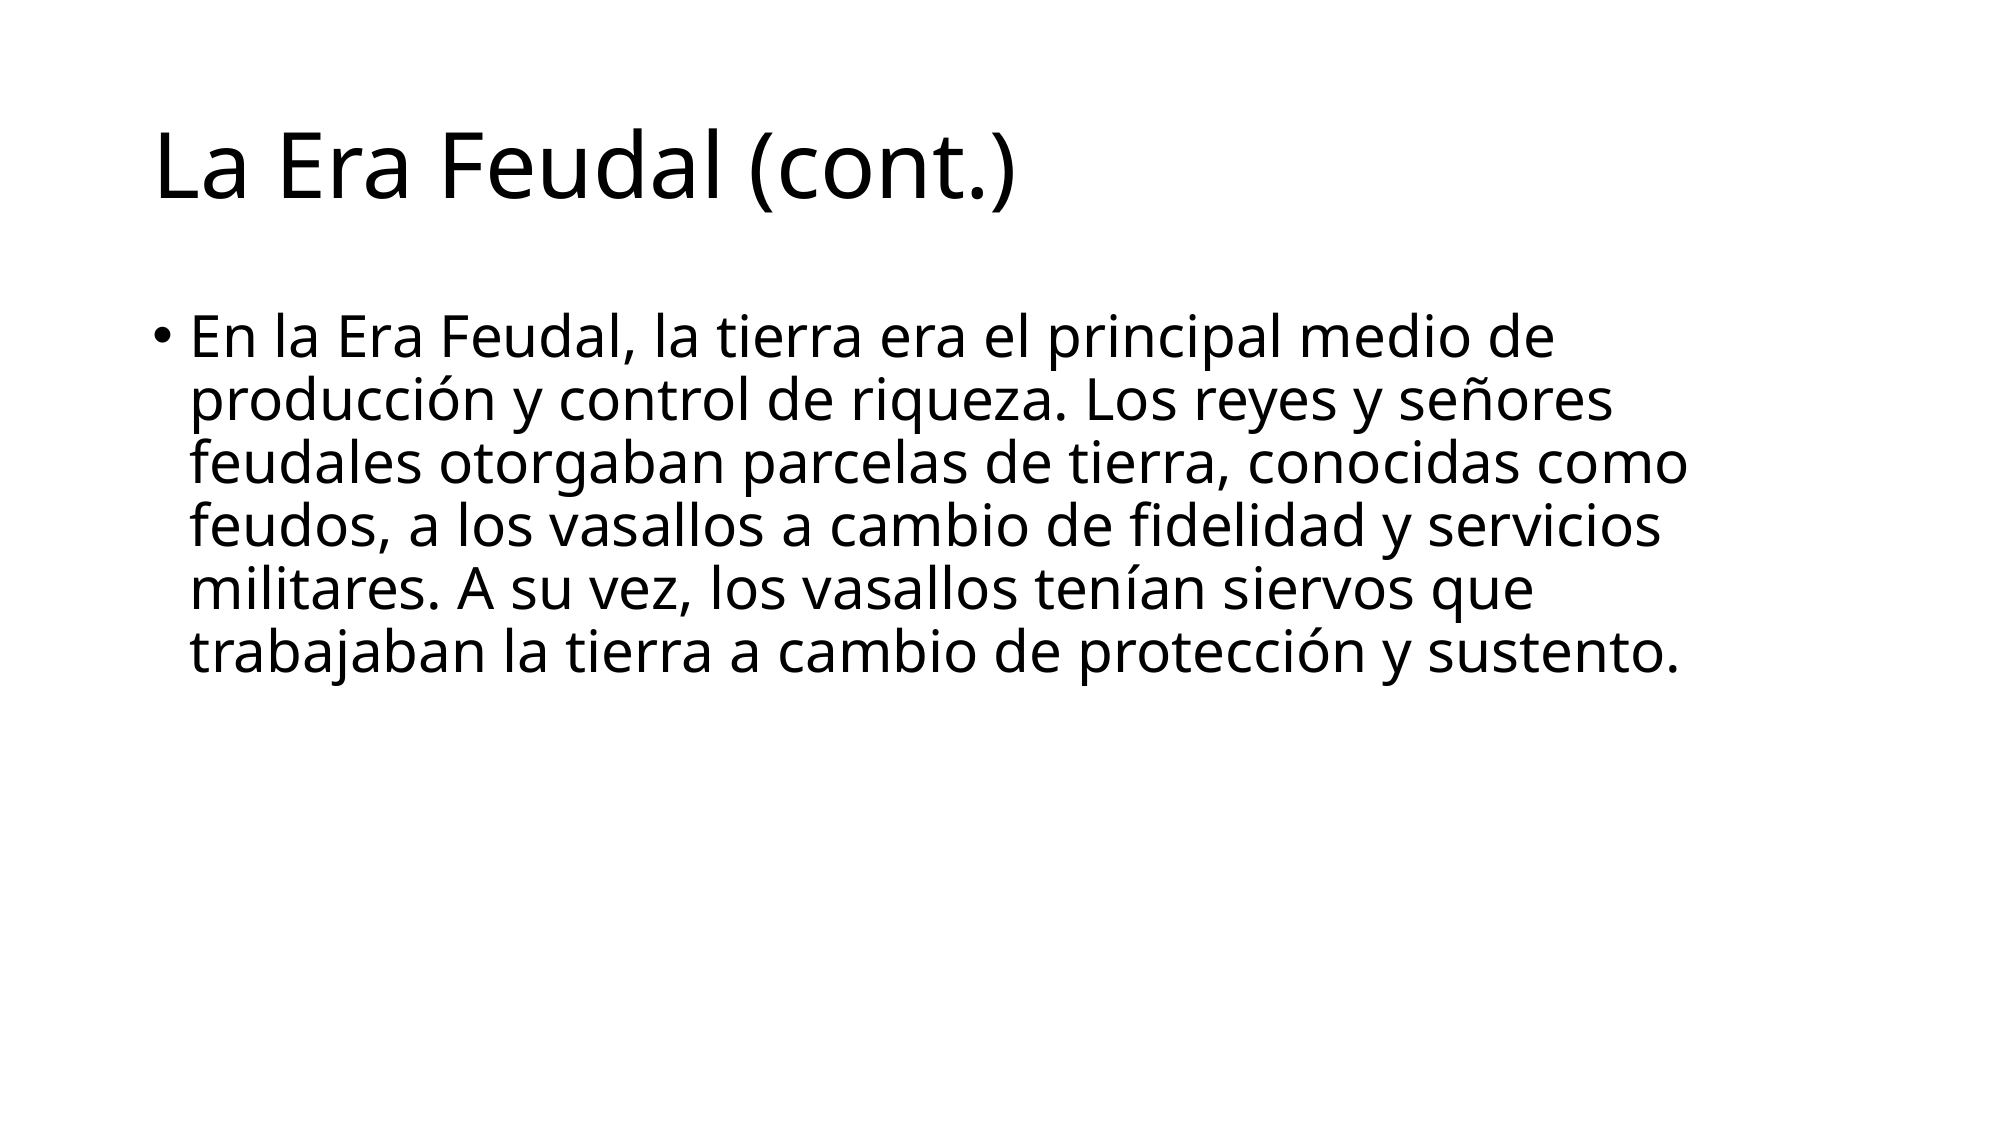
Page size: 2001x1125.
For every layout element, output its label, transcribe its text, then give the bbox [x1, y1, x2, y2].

title La Era Feudal (cont.) [137, 59, 1863, 278]
list En la Era Feudal, la tierra era el principal medio de producción y control de riqueza. Los reyes y señores feudales otorgaban parcelas de tierra, conocidas como feudos, a los vasallos a cambio de fidelidad y servicios militares. A su vez, los vasallos tenían siervos que trabajaban la tierra a cambio de protección y sustento. [137, 299, 1863, 1014]
